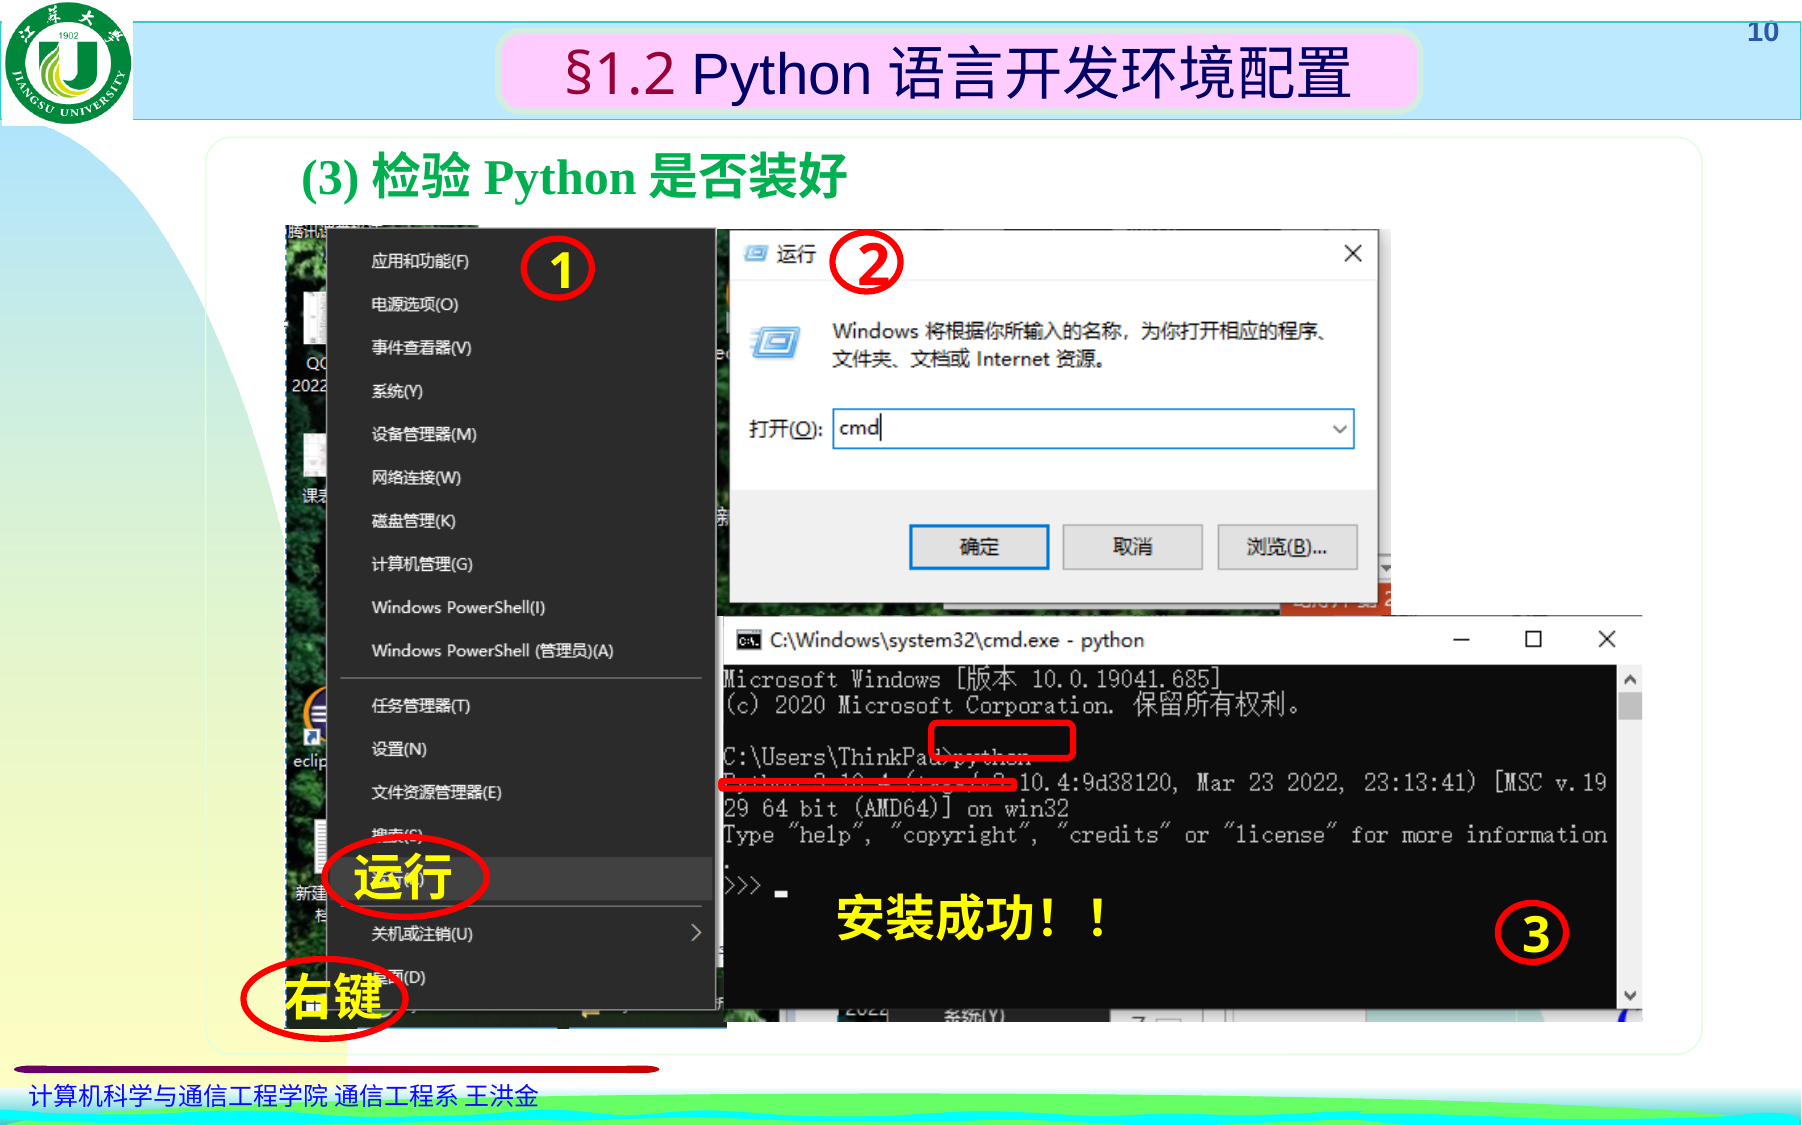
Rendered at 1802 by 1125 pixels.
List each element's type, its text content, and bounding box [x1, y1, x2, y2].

text_box 右键 [269, 958, 281, 1033]
text_box [243, 969, 269, 1028]
text_box (3)检验Python是否装好 [286, 137, 889, 212]
picture [284, 224, 1643, 1030]
text_box §1.2 Python语言开发环境配置 [498, 30, 1421, 112]
picture [2, 0, 133, 126]
